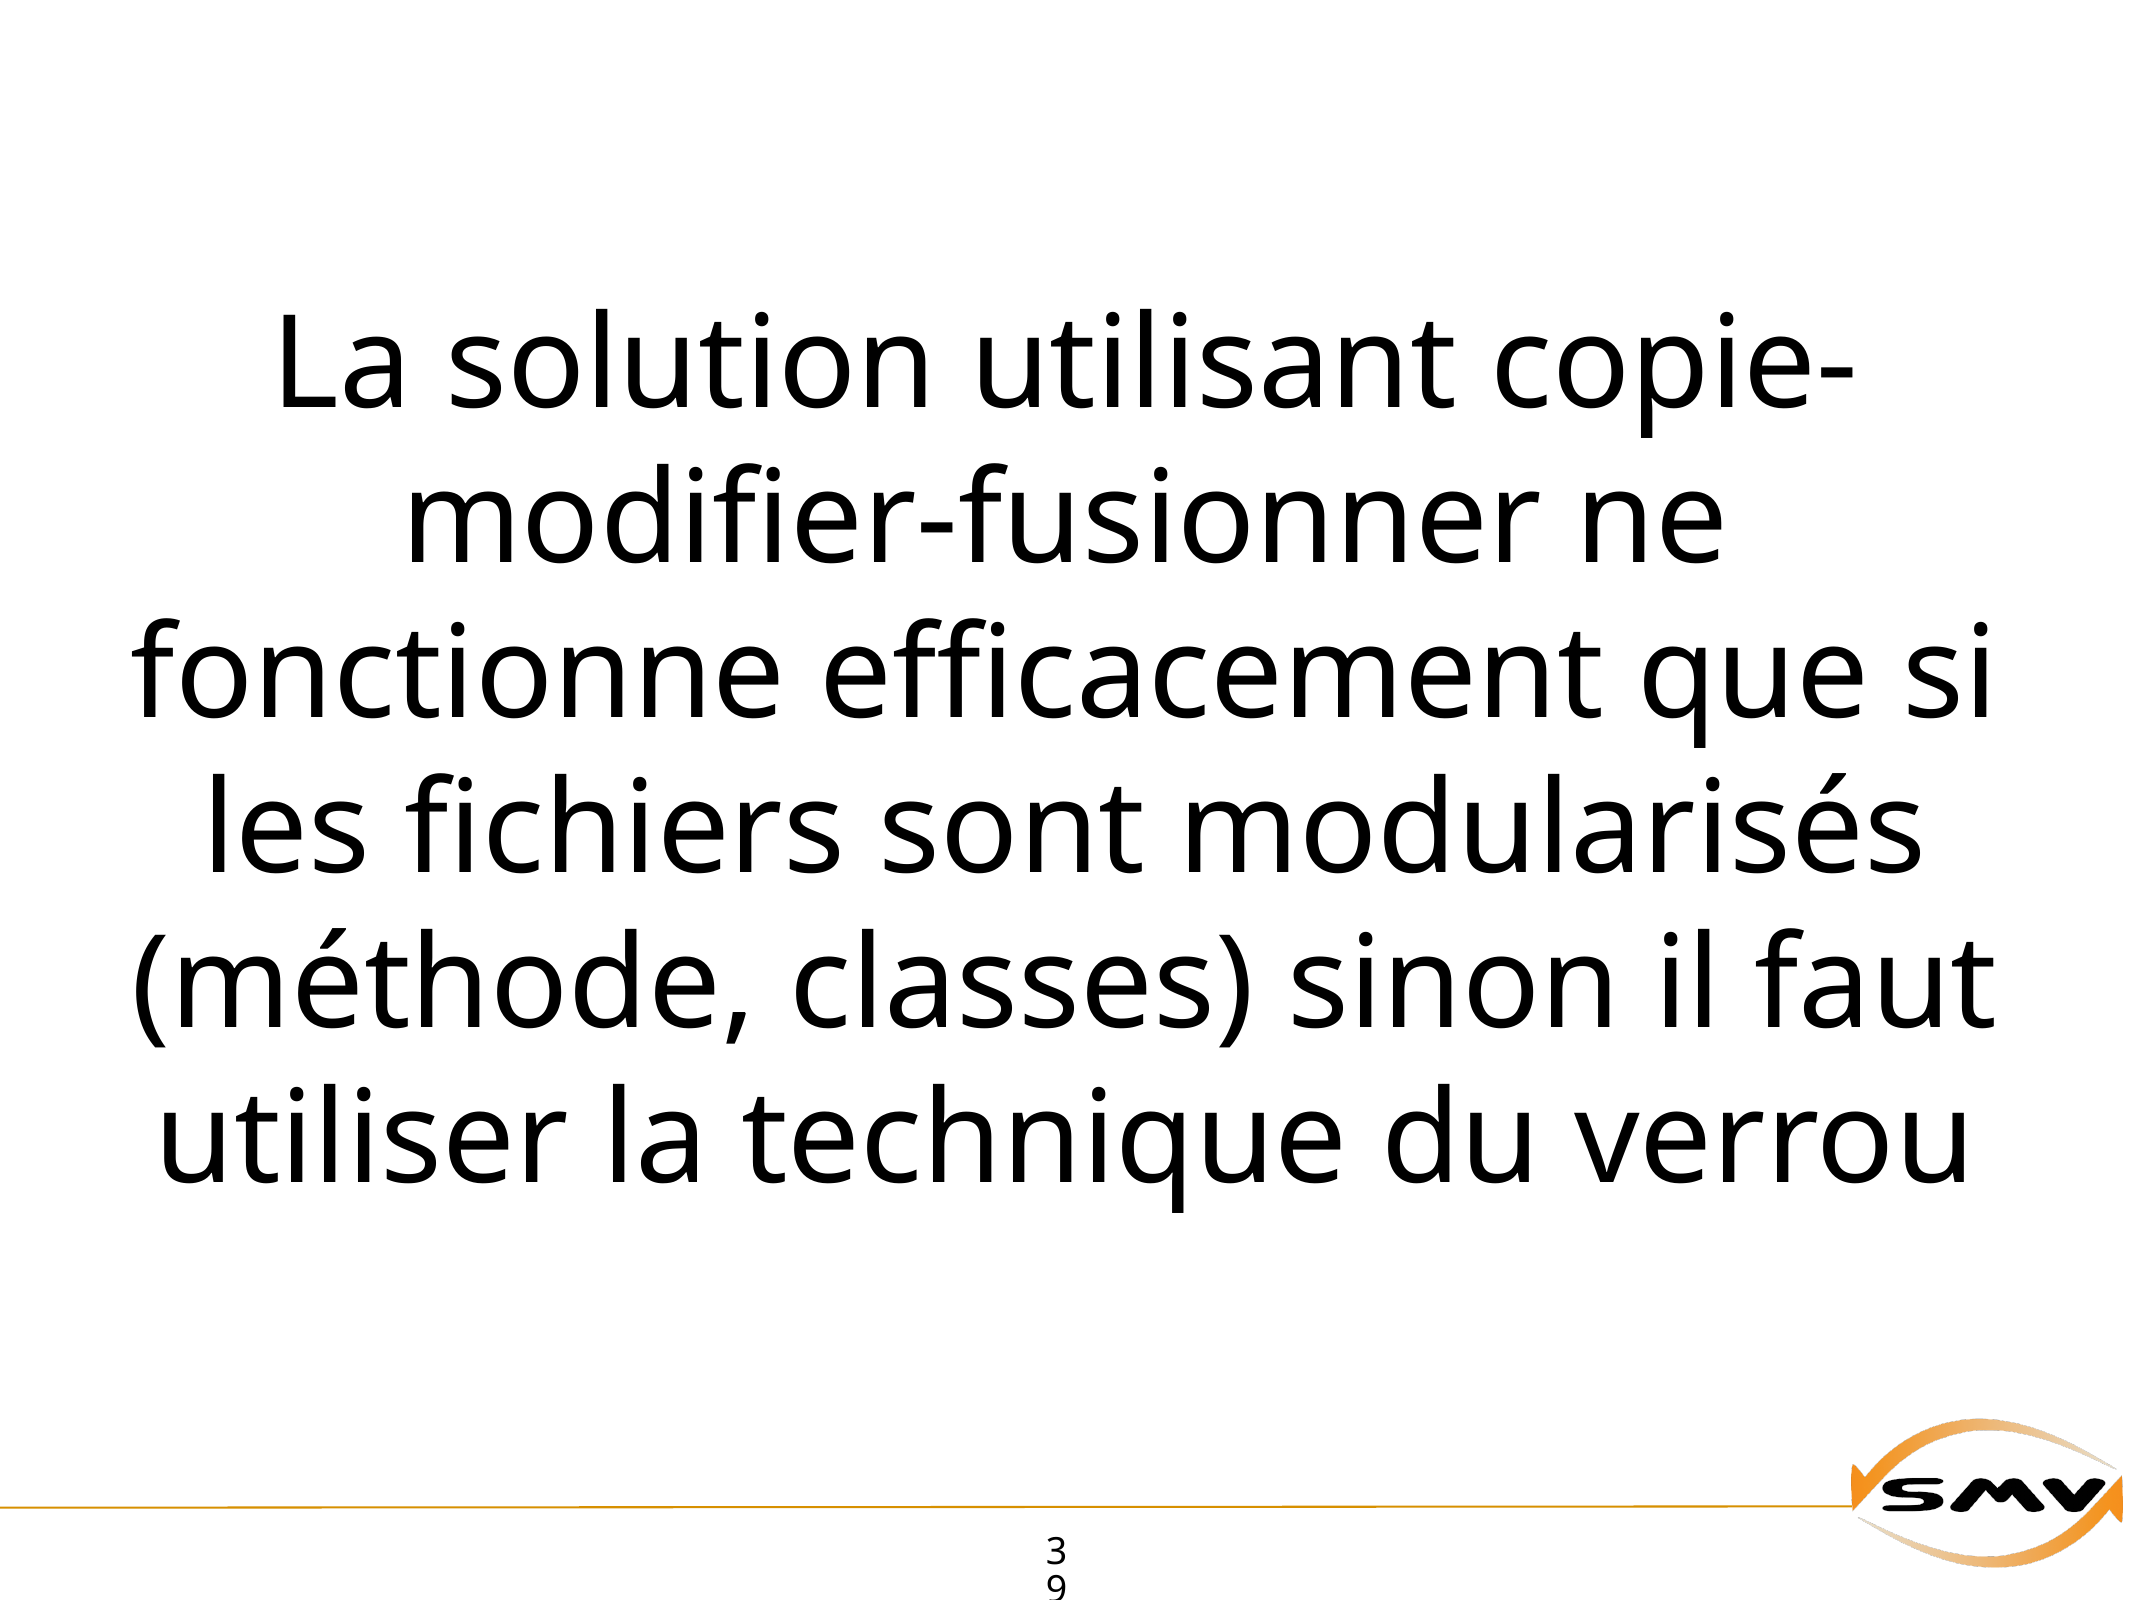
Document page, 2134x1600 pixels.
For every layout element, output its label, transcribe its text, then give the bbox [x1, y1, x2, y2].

picture [1851, 1416, 2123, 1588]
slide_number 39 [1036, 1518, 1095, 1580]
title La solution utilisant copie-modifier-fusionner ne fonctionne efficacement que si les fichiers sont modularisés (méthode, classes) sinon il faut utiliser la technique du verrou [74, 241, 2057, 1247]
